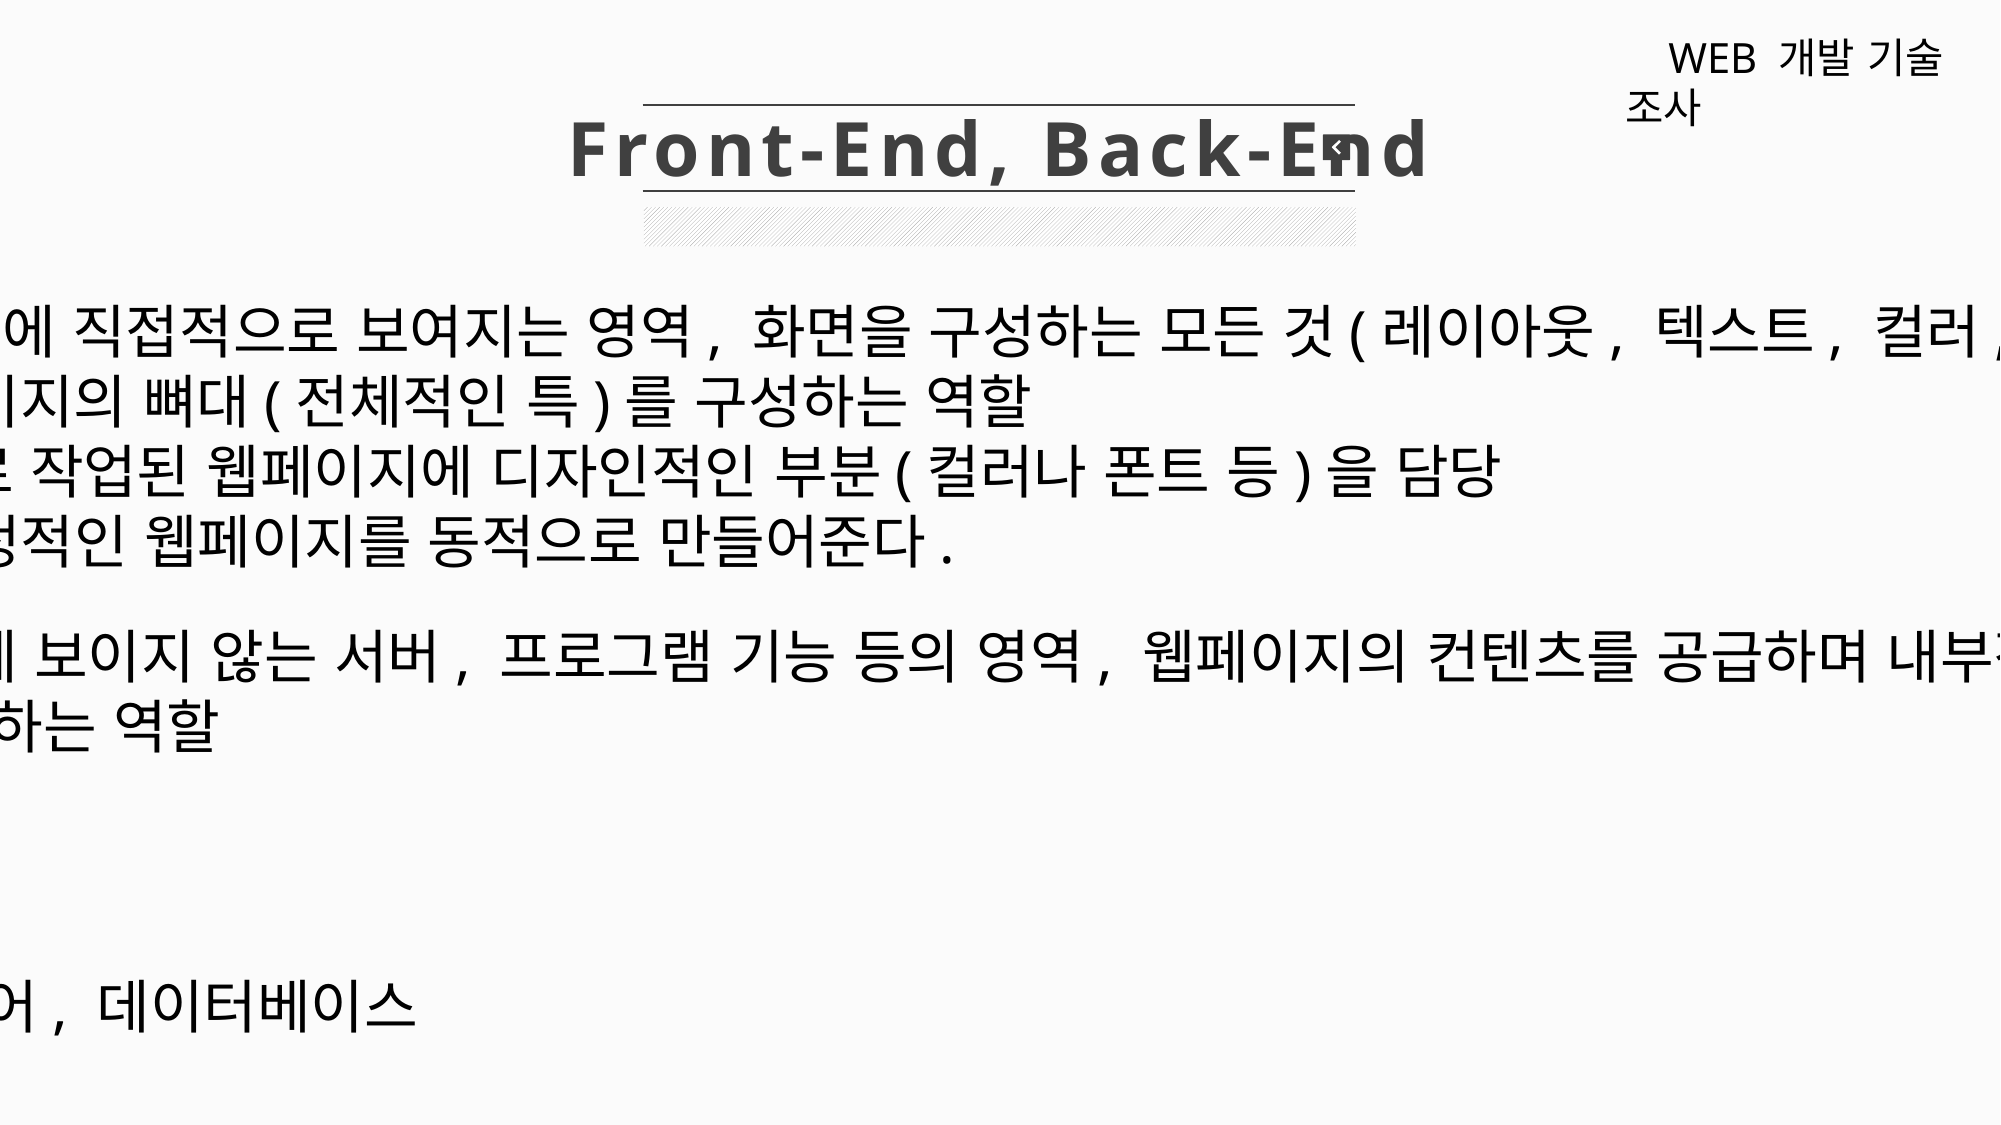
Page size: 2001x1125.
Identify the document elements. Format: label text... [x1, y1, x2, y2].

text_box [643, 206, 1357, 247]
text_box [1322, 134, 1351, 161]
text_box Back-End: 눈에 보이지 않는 서버, 프로그램 기능 등의 영역, 웹페이지의 컨텐츠를 공급하며 내부적으로 DB들을 저장하거나 관리하는 역할 JAVA JSP Python - 프로그래밍 언어, 데이터베이스 [0, 612, 2000, 1118]
text_box Front-End, Back-End [552, 94, 1445, 199]
text_box Front-End: 눈에 직접적으로 보여지는 영역, 화면을 구성하는 모든 것(레이아웃, 텍스트, 컬러, 그림 등) HTML: 웹페이지의 뼈대(전체적인 특)를 구성하는 역할 CSS: HTML로 작업된 웹페이지에 디자인적인 부분(컬러나 폰트 등)을 담당 JavaScript: 정적인 웹페이지를 동적으로 만들어준다. [0, 287, 2000, 583]
text_box WEB 개발 기술 조사 [1610, 24, 1982, 139]
